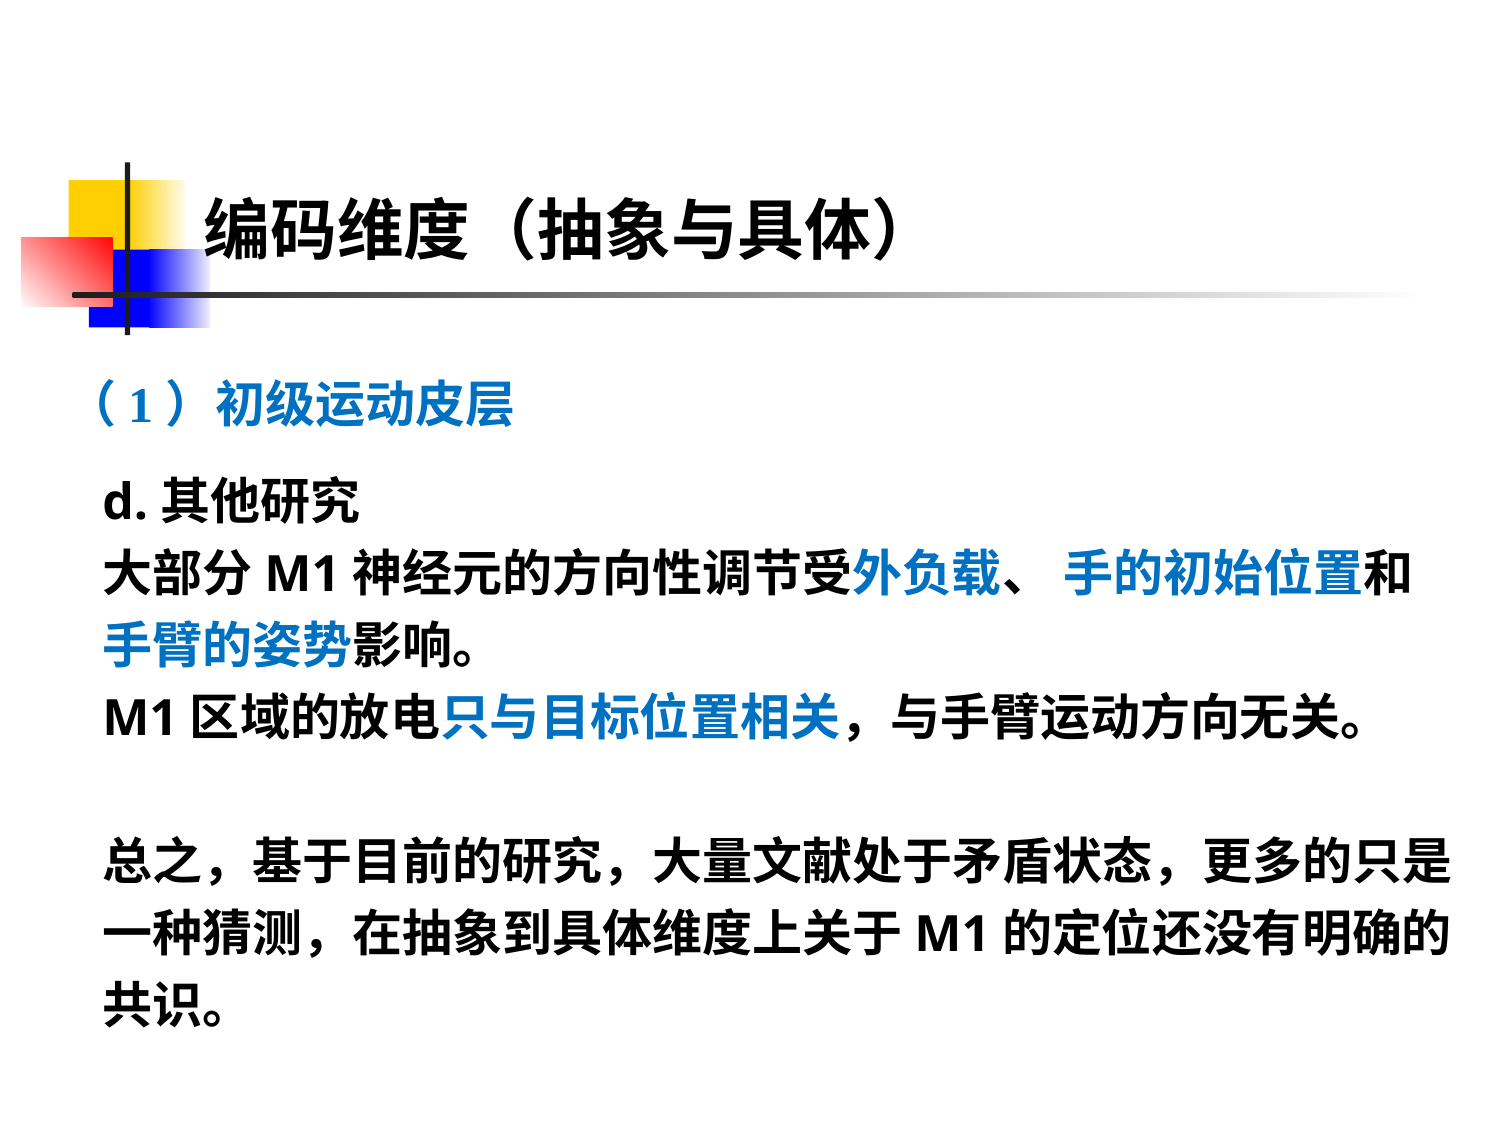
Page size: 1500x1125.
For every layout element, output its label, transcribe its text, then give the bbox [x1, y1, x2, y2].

title 编码维度（抽象与具体） [188, 35, 1468, 275]
text_box （1）初级运动皮层 [51, 349, 1377, 440]
text_box d.其他研究 大部分M1神经元的方向性调节受外负载、 手的初始位置和手臂的姿势影响。 M1区域的放电只与目标位置相关，与手臂运动方向无关。 总之，基于目前的研究，大量文献处于矛盾状态，更多的只是一种猜测，在抽象到具体维度上关于M1的定位还没有明确的共识。 [87, 449, 1468, 1041]
